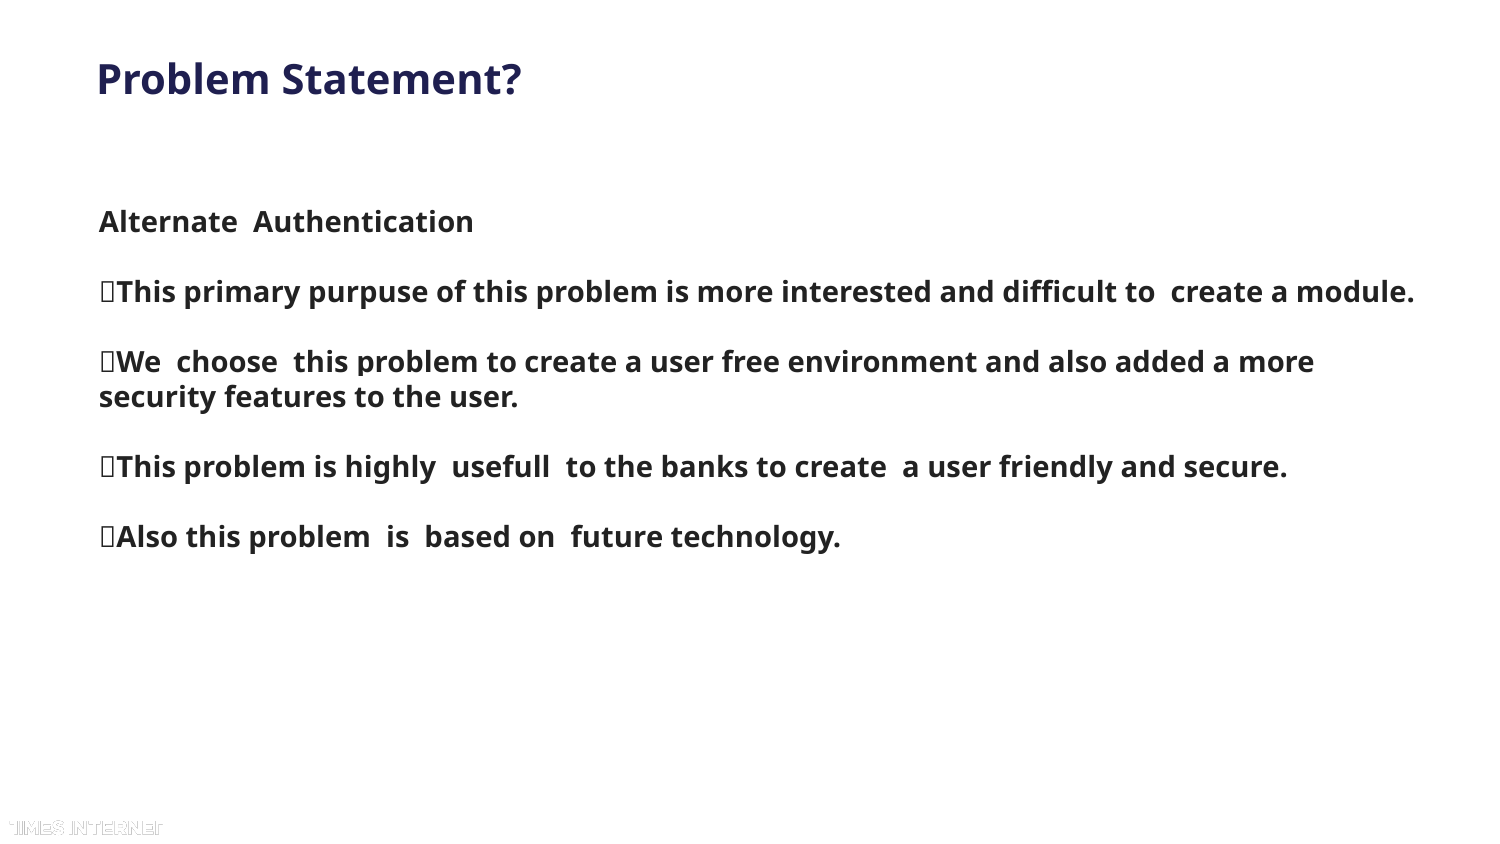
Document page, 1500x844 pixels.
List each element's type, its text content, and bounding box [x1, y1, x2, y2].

text_box Alternate Authentication This primary purpuse of this problem is more interested and difficult to create a module. We choose this problem to create a user free environment and also added a more security features to the user. This problem is highly usefull to the banks to create a user friendly and secure. Also this problem is based on future technology. [84, 188, 1436, 749]
title Problem Statement? [81, 37, 1440, 133]
picture [8, 818, 164, 837]
